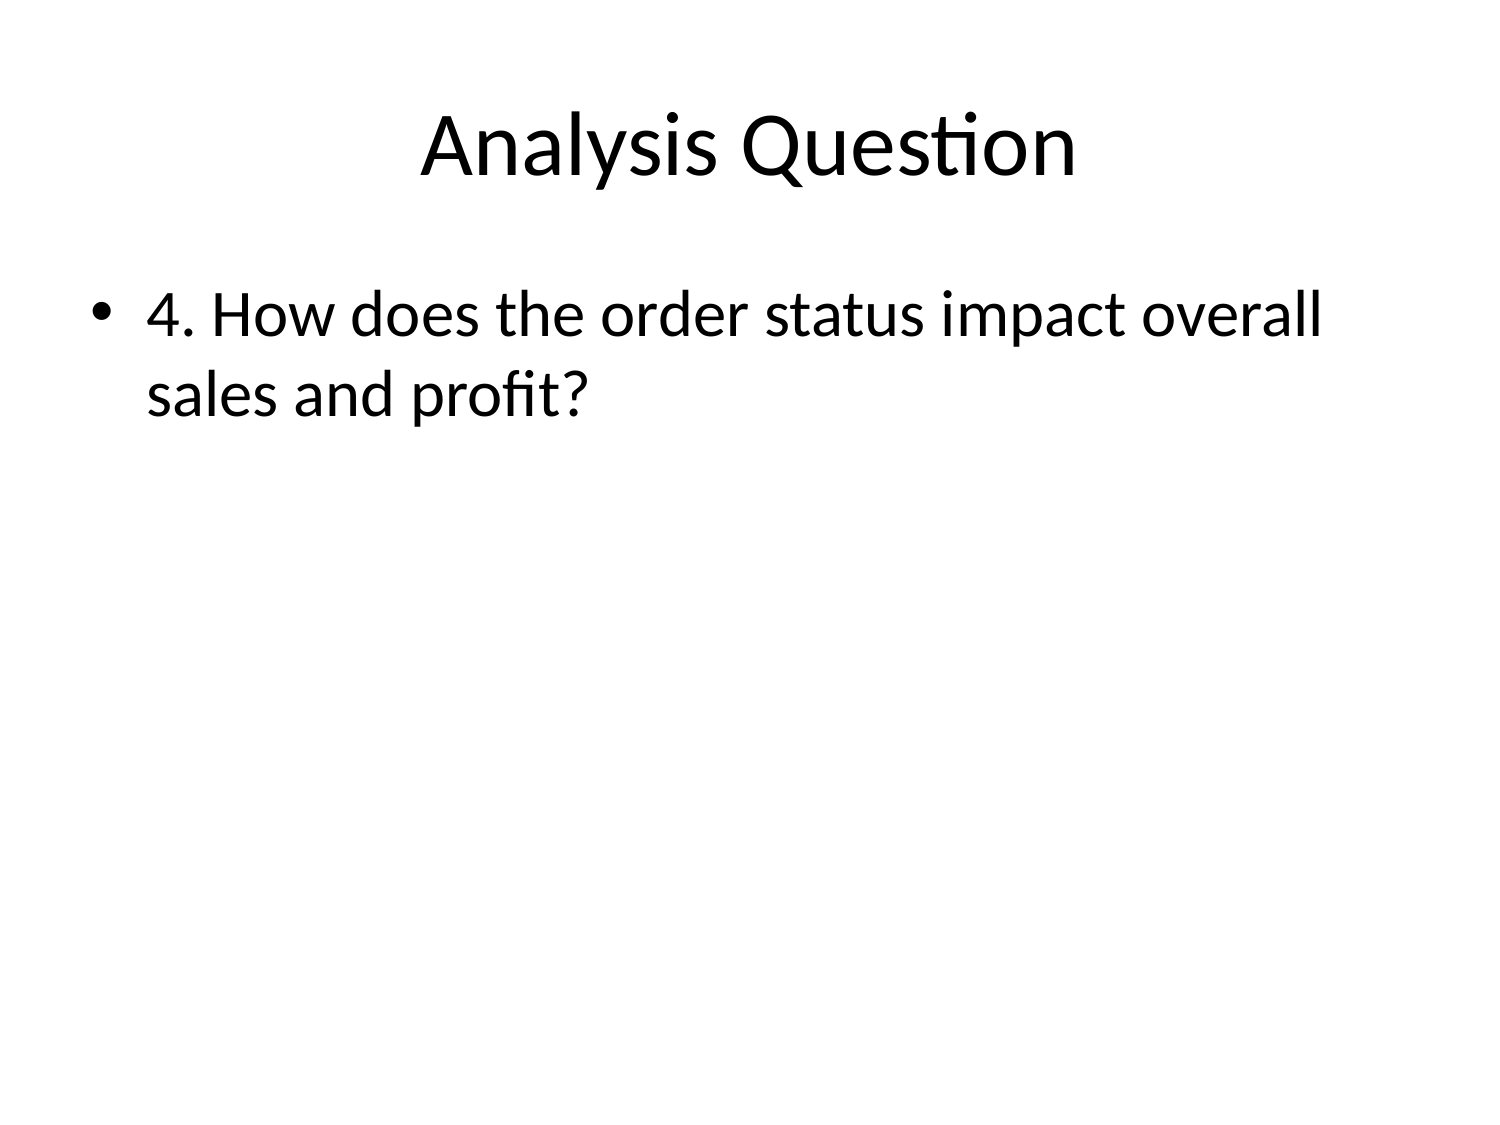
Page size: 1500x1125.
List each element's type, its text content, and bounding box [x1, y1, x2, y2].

list 4. How does the order status impact overall sales and profit? [75, 262, 1425, 1005]
title Analysis Question [75, 45, 1425, 233]
